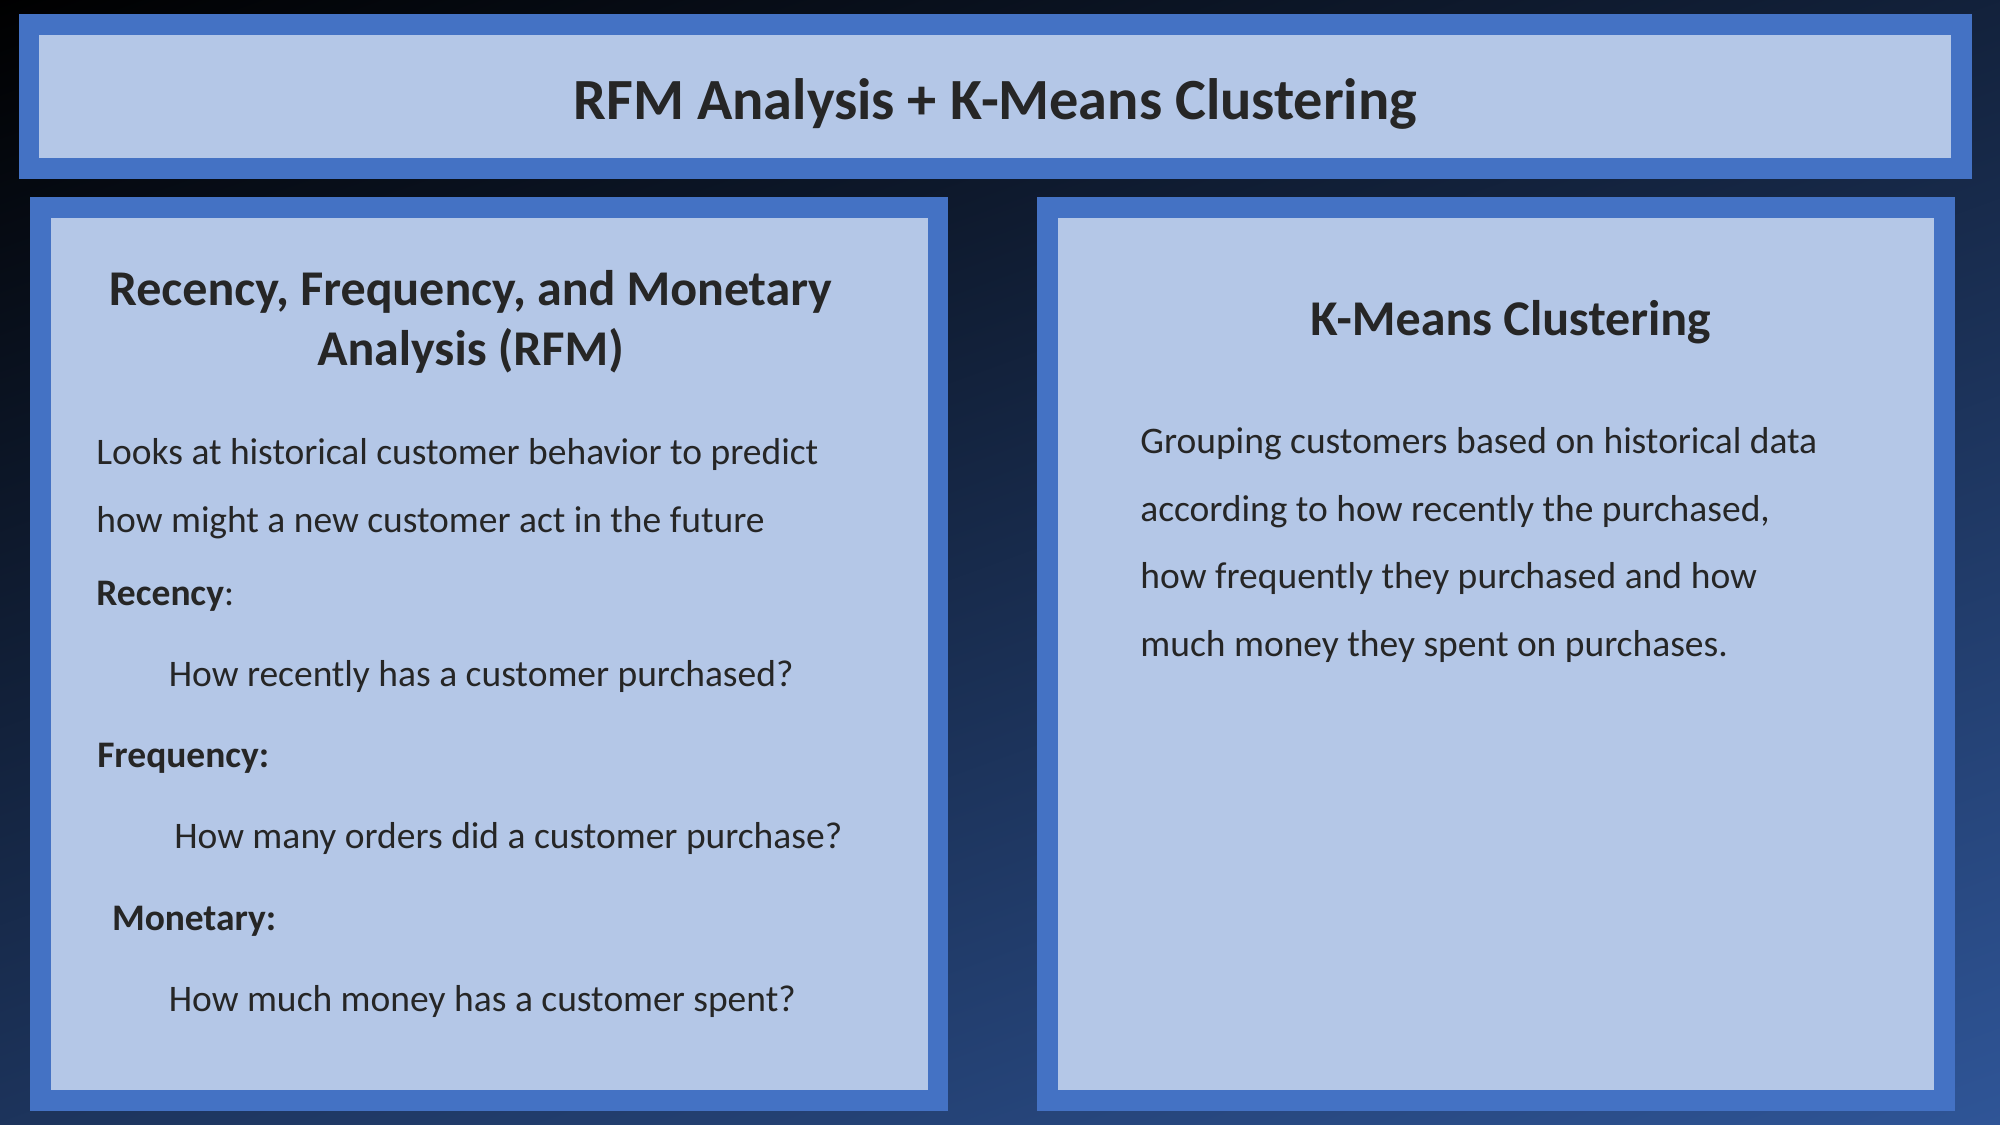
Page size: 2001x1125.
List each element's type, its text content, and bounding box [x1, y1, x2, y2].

text_box [28, 23, 1963, 170]
text_box How much money has a customer spent? [154, 966, 812, 1027]
text_box Looks at historical customer behavior to predict how might a new customer act in the future [81, 397, 860, 548]
text_box RFM Analysis + K-Means Clustering [558, 53, 1432, 139]
text_box K-Means Clustering [1091, 278, 1931, 354]
text_box Recency, Frequency, and Monetary Analysis (RFM) [51, 248, 891, 383]
text_box Frequency: [82, 722, 285, 783]
text_box [0, 0, 2000, 1125]
text_box [39, 206, 939, 1102]
text_box Recency: [81, 560, 250, 620]
text_box Grouping customers based on historical data according to how recently the purchased, how frequently they purchased and how much money they spent on purchases. [1125, 386, 1850, 672]
text_box How recently has a customer purchased? [154, 641, 810, 702]
text_box [1046, 206, 1946, 1102]
text_box Monetary: [97, 885, 292, 945]
text_box How many orders did a customer purchase? [159, 803, 858, 864]
